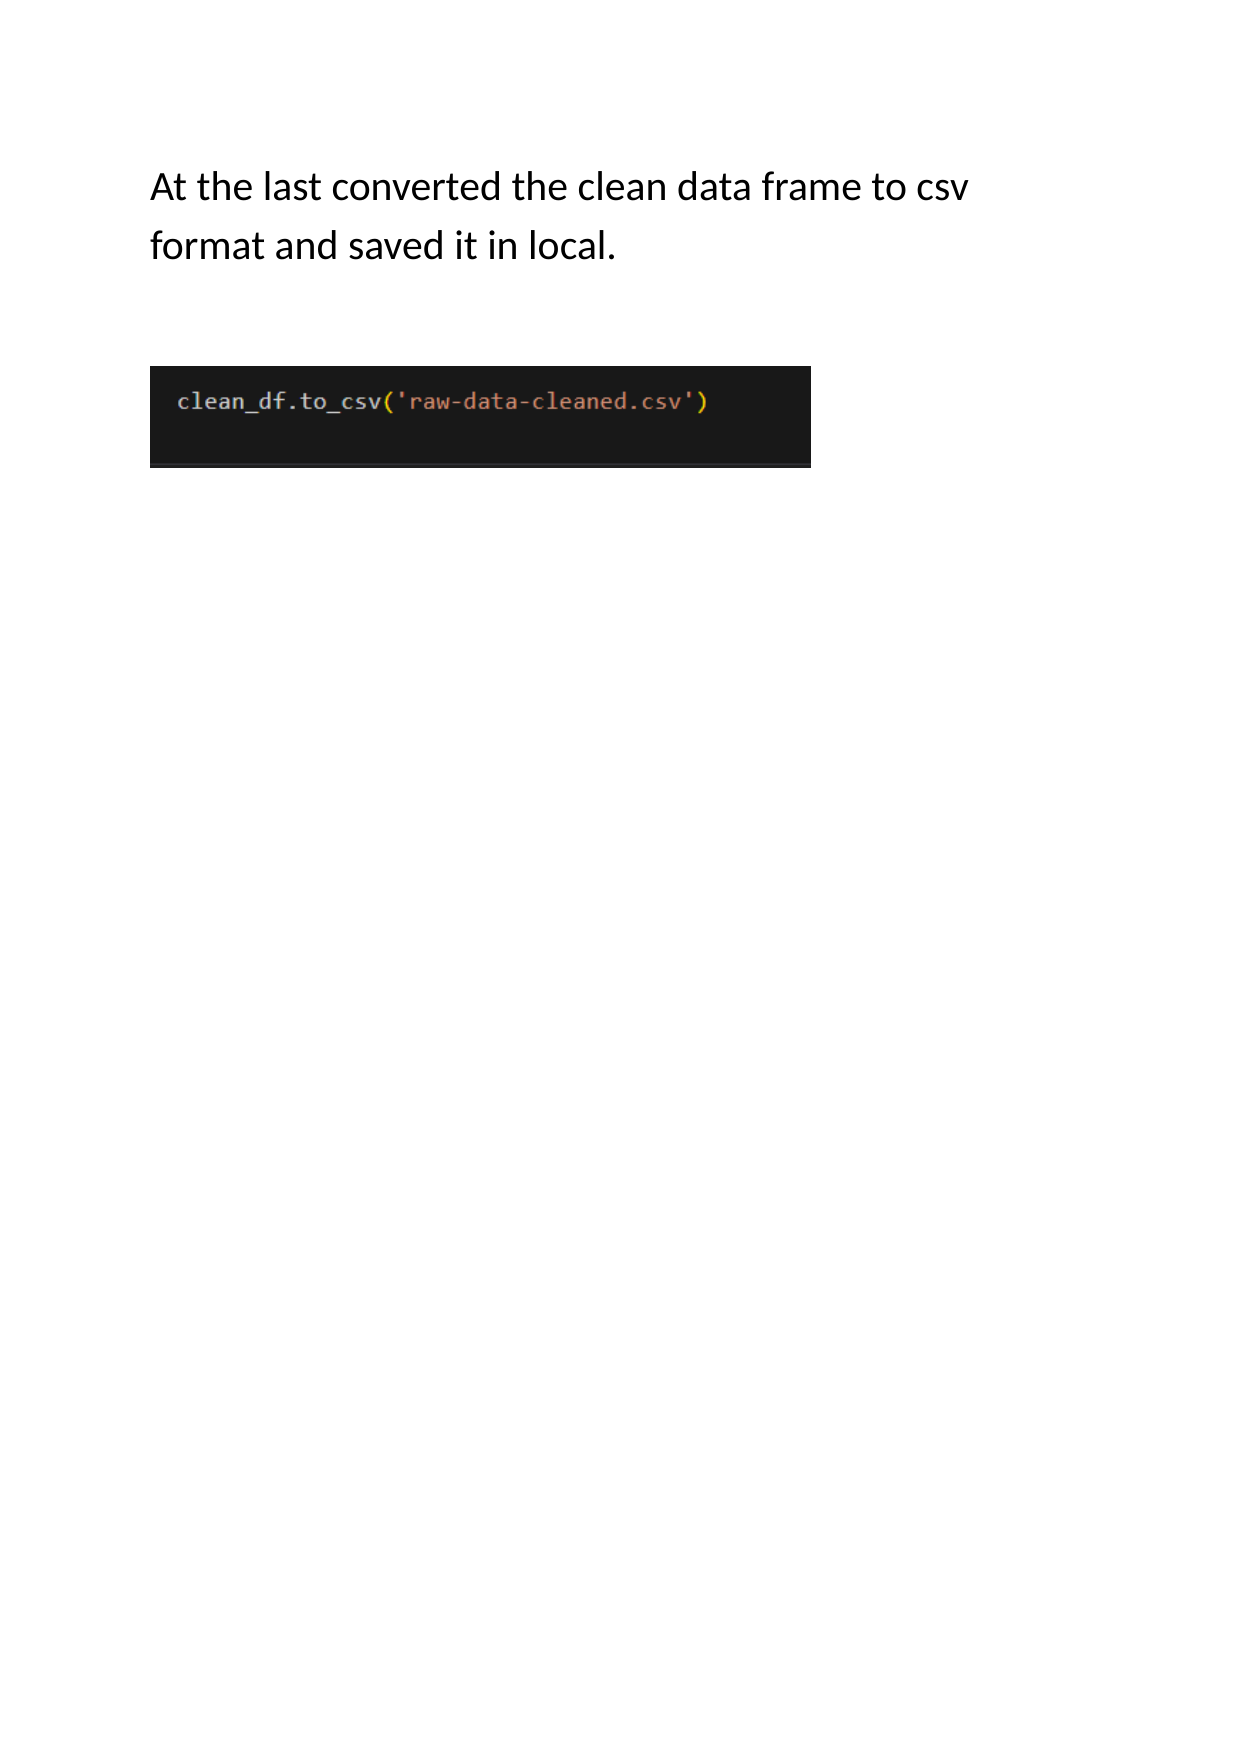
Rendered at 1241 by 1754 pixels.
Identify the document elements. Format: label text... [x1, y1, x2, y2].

text_box format and saved it in local. [150, 217, 621, 260]
text_box At the last converted the clean data frame to csv [150, 159, 986, 201]
picture [149, 366, 811, 468]
